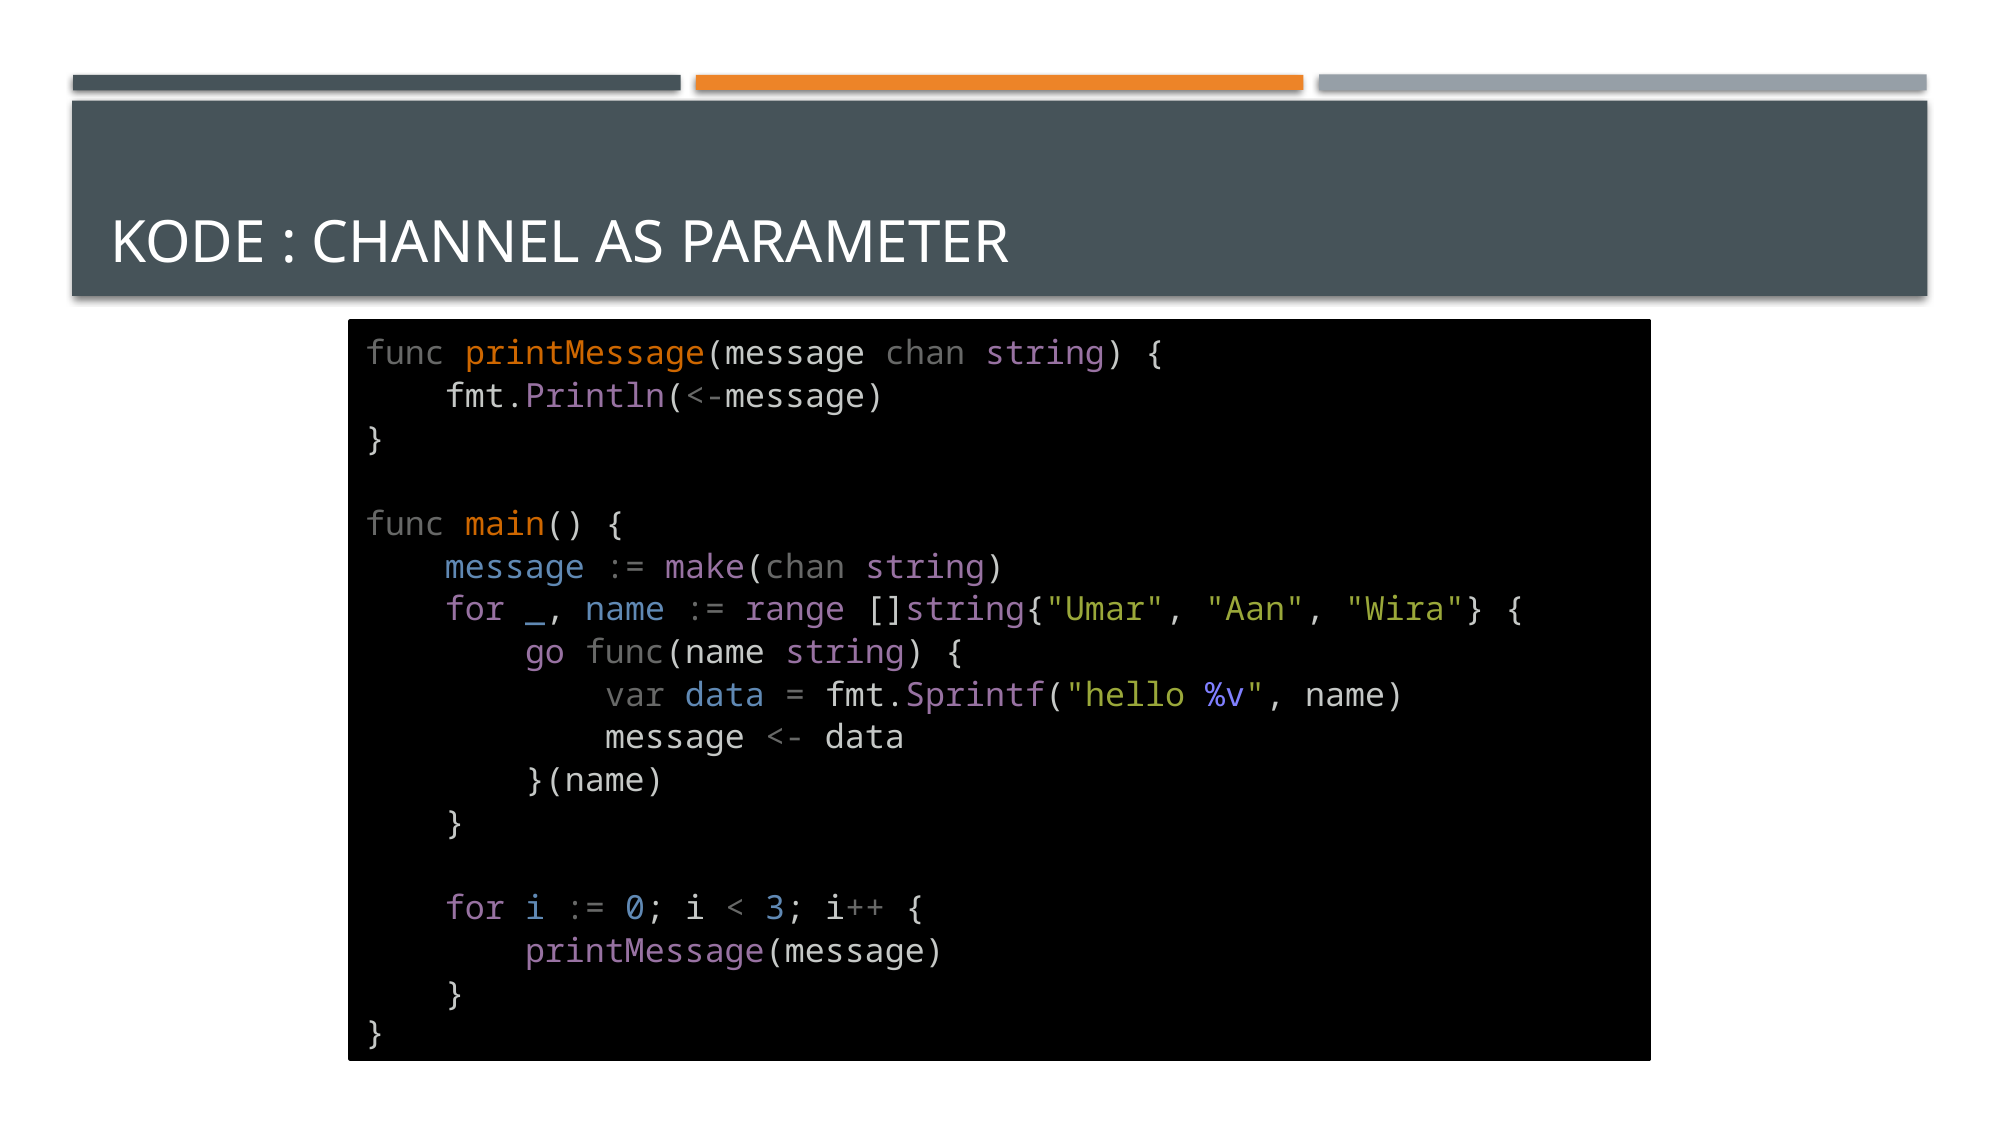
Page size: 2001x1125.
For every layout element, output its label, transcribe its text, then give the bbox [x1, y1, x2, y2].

title Kode : Channel as parameter [95, 115, 1905, 282]
text_box func printMessage(message chan string) { fmt.Println(<-message) } func main() { message := make(chan string) for _, name := range []string{"Umar", "Aan", "Wira"} { go func(name string) { var data = fmt.Sprintf("hello %v", name) message <- data }(name) } for i := 0; i < 3; i++ { printMessage(message) } } [348, 319, 1651, 1061]
